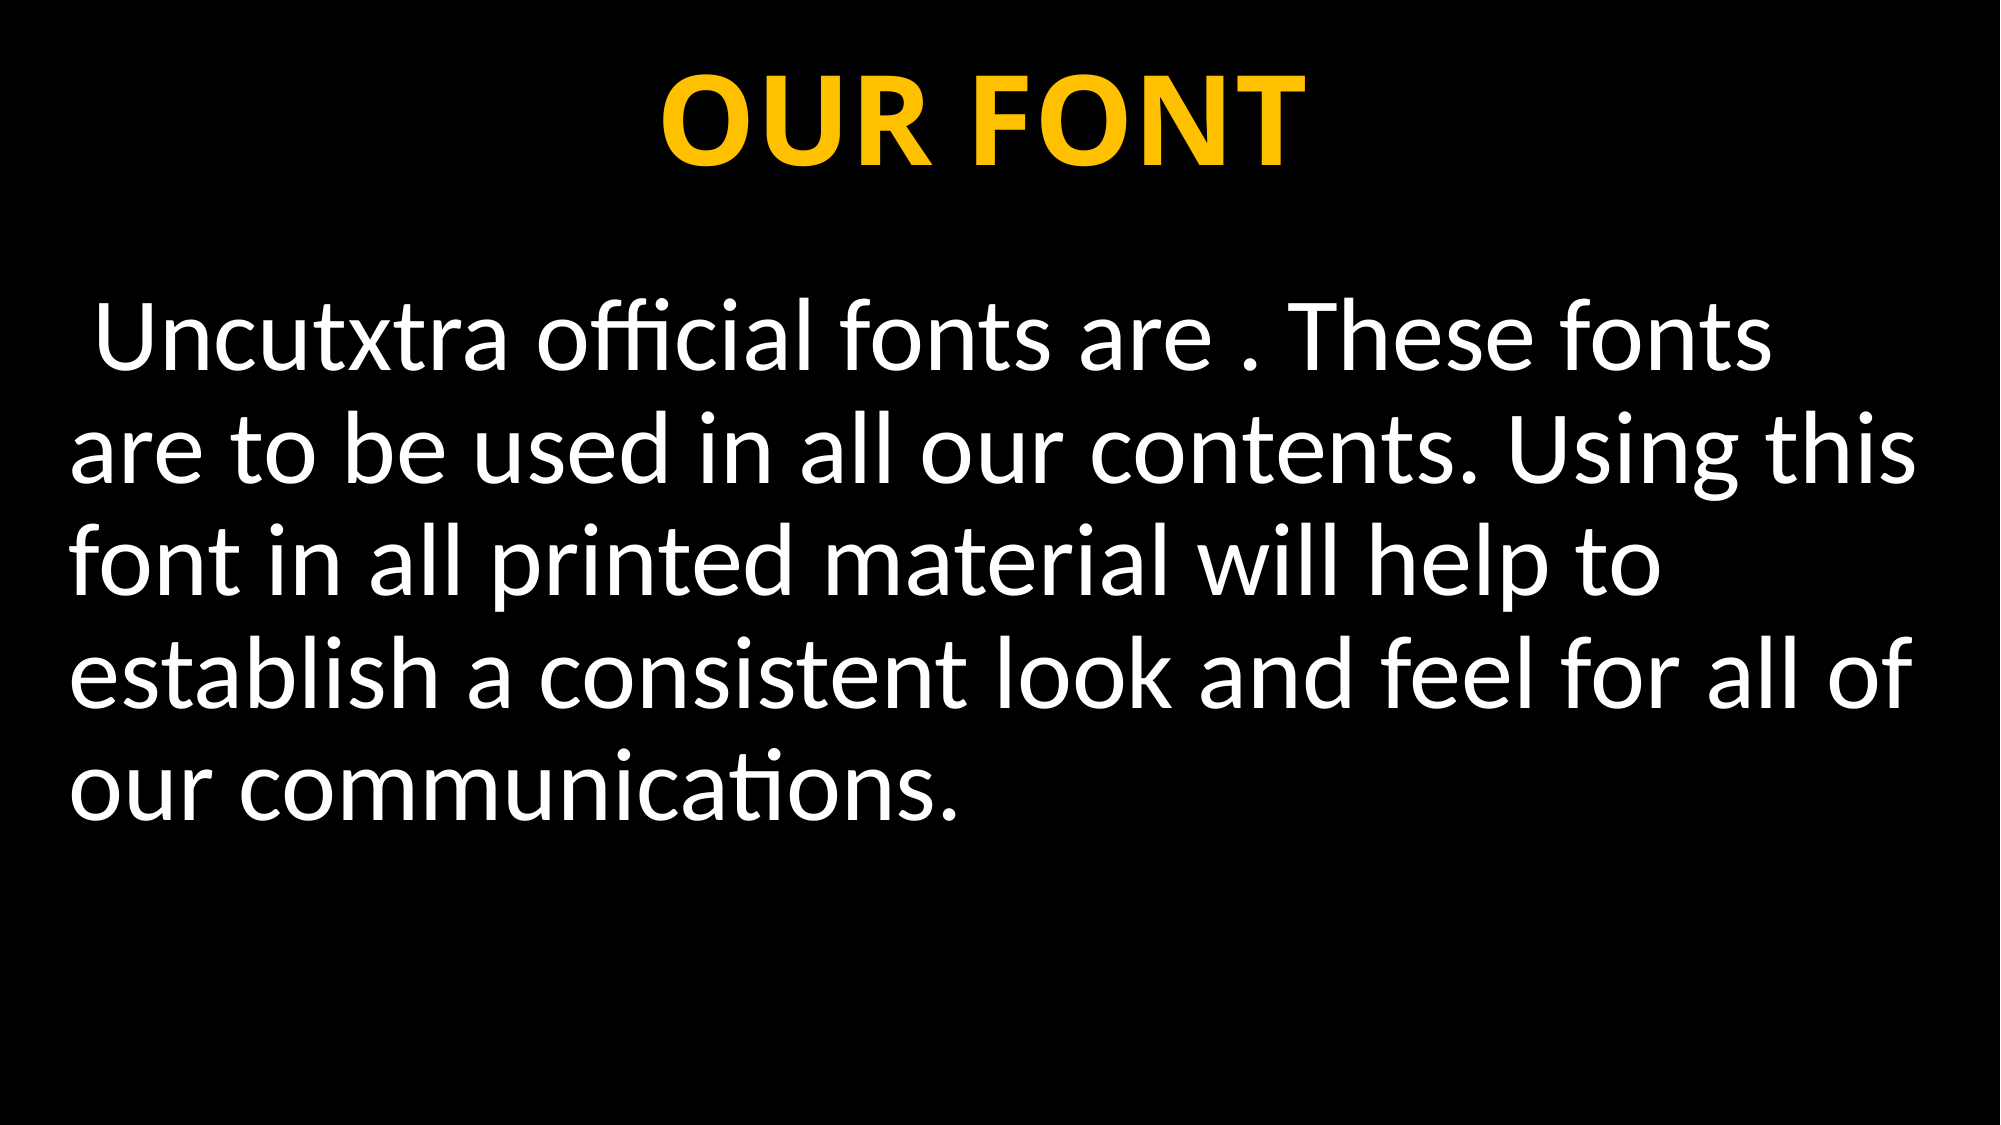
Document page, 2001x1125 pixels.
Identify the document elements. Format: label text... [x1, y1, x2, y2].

subtitle Uncutxtra official fonts are . These fonts are to be used in all our contents. Using this font in all printed material will help to establish a consistent look and feel for all of our communications. [53, 273, 1950, 1125]
title OUR FONT [53, 38, 1912, 200]
